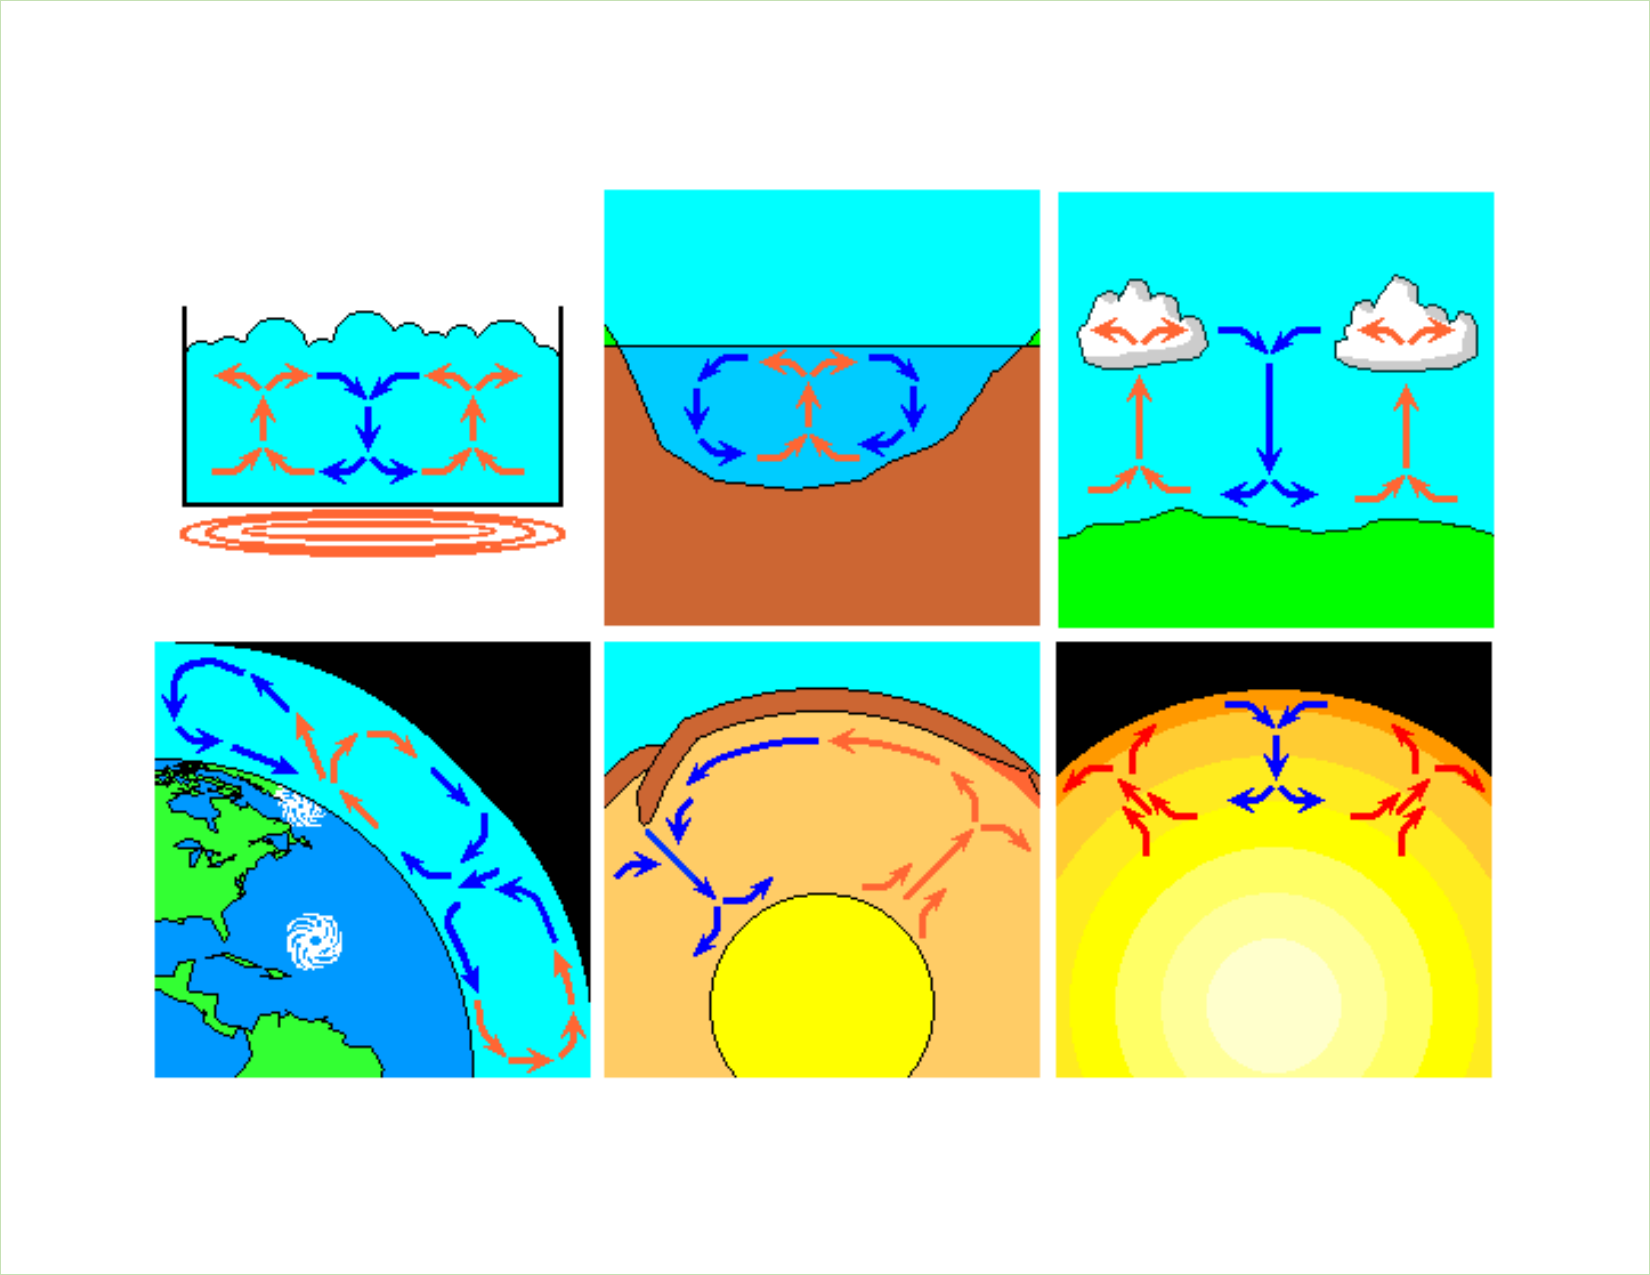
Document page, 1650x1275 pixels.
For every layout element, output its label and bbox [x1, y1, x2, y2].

picture [144, 179, 1513, 1092]
